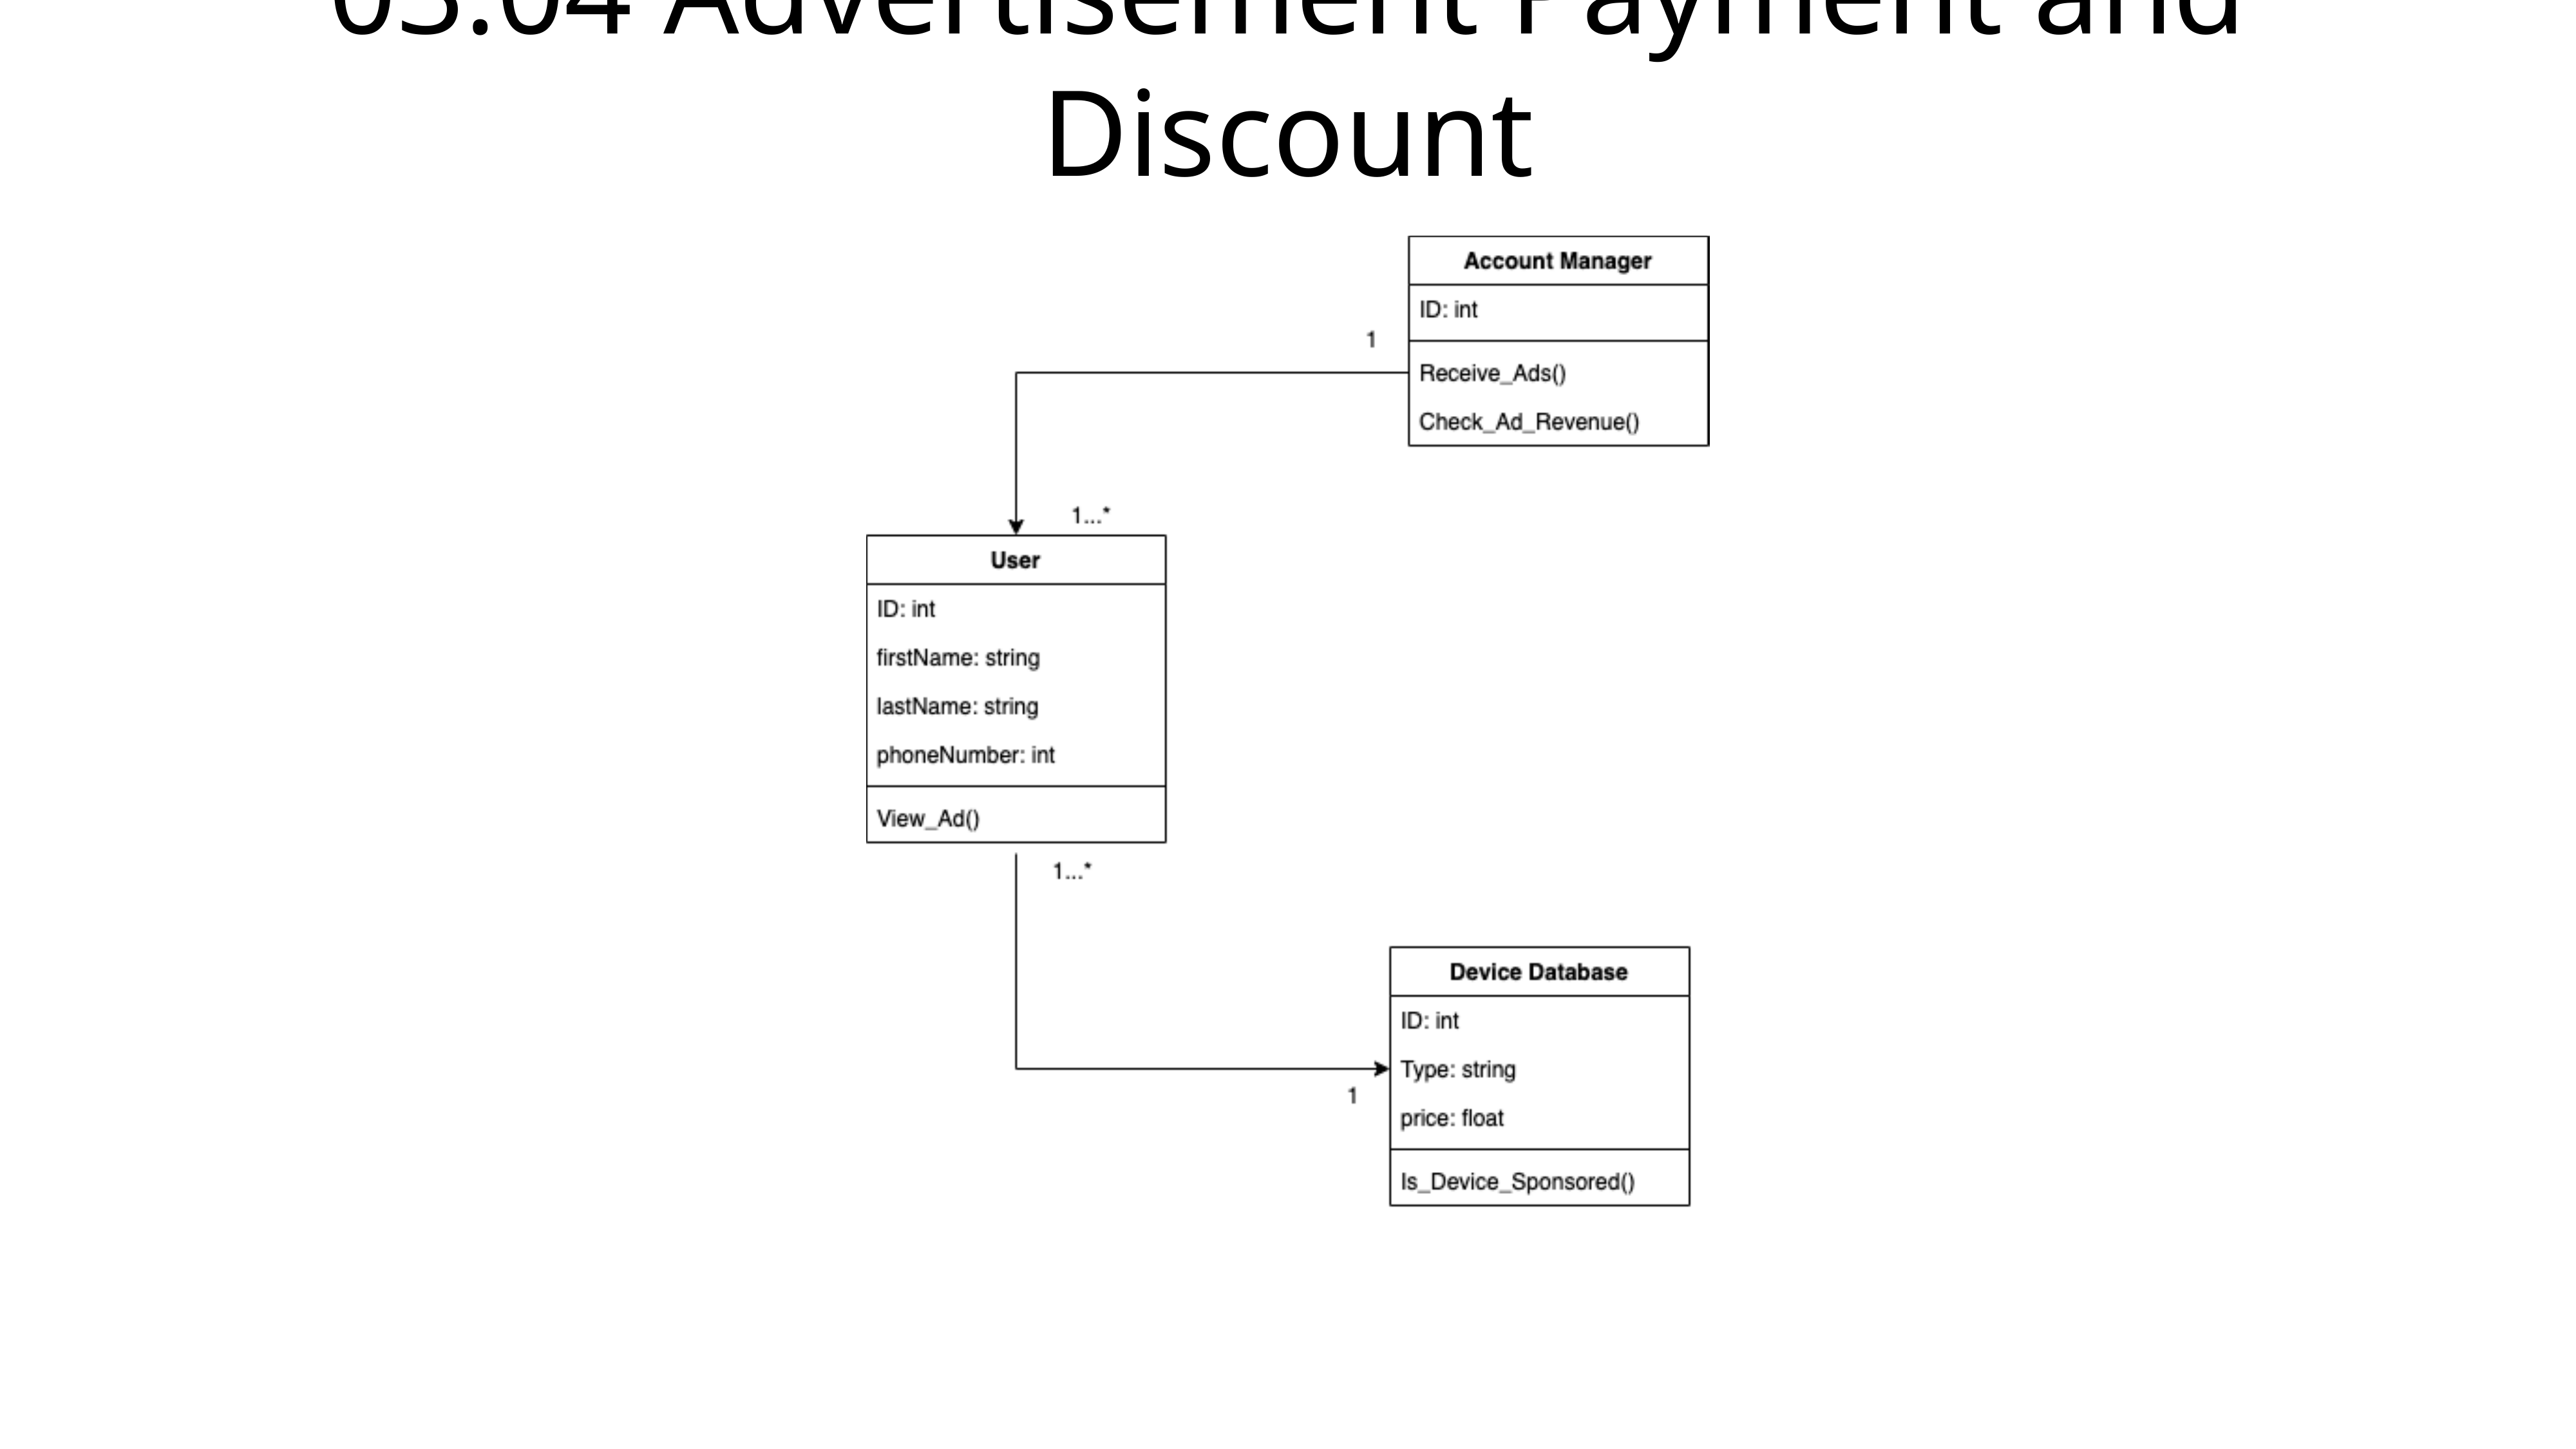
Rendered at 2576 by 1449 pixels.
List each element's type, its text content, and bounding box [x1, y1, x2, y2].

picture [866, 236, 1710, 1213]
title 03.04 Advertisement Payment and Discount [66, 0, 2510, 206]
